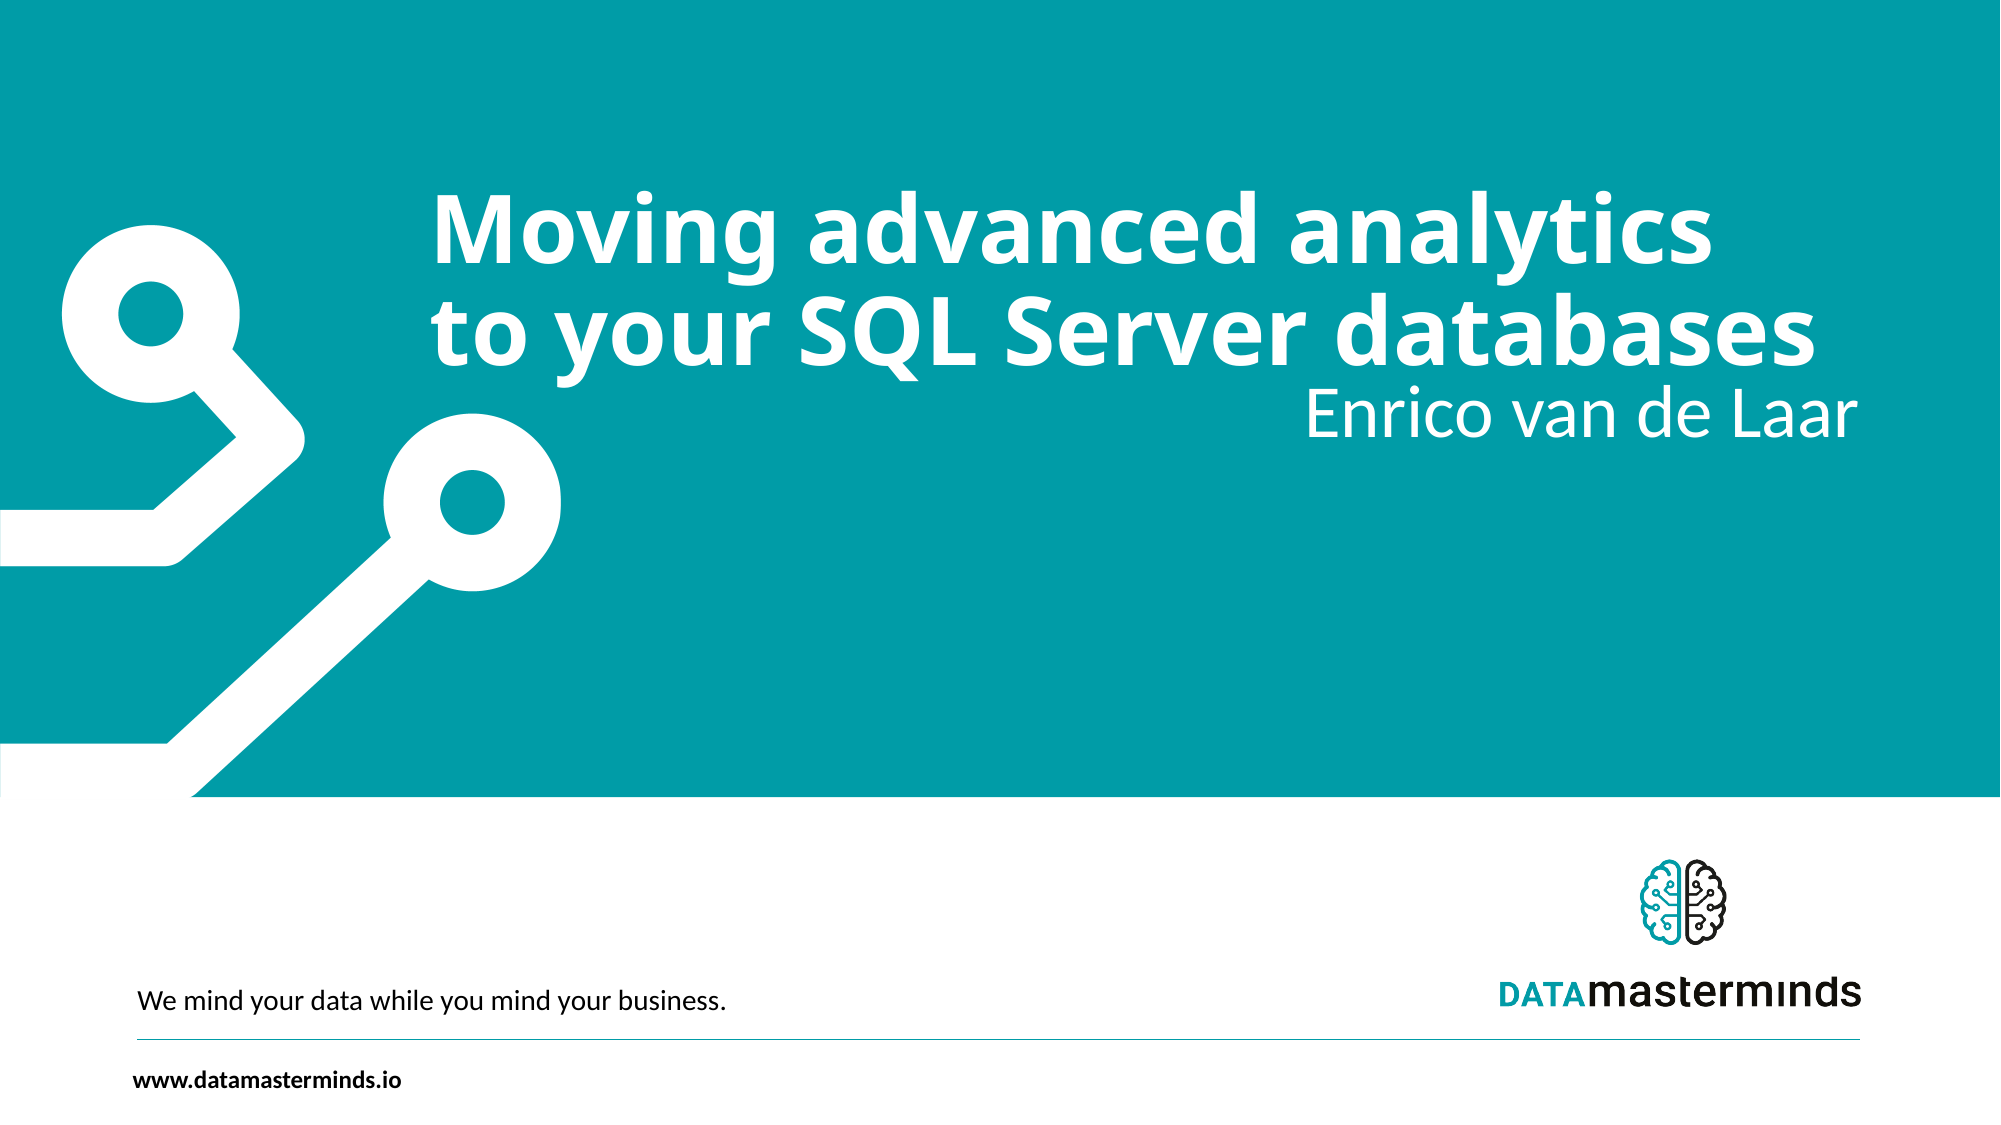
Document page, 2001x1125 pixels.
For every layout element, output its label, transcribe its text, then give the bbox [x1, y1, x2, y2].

title Moving advanced analytics to your SQL Server databases [429, 68, 1958, 387]
text_box www.datamasterminds.io [132, 1063, 487, 1094]
picture [1499, 859, 1861, 1007]
text_box [0, 0, 2000, 798]
picture [0, 225, 561, 801]
text_box We mind your data while you mind your business. [137, 981, 1073, 1017]
subtitle Enrico van de Laar [429, 118, 1861, 454]
